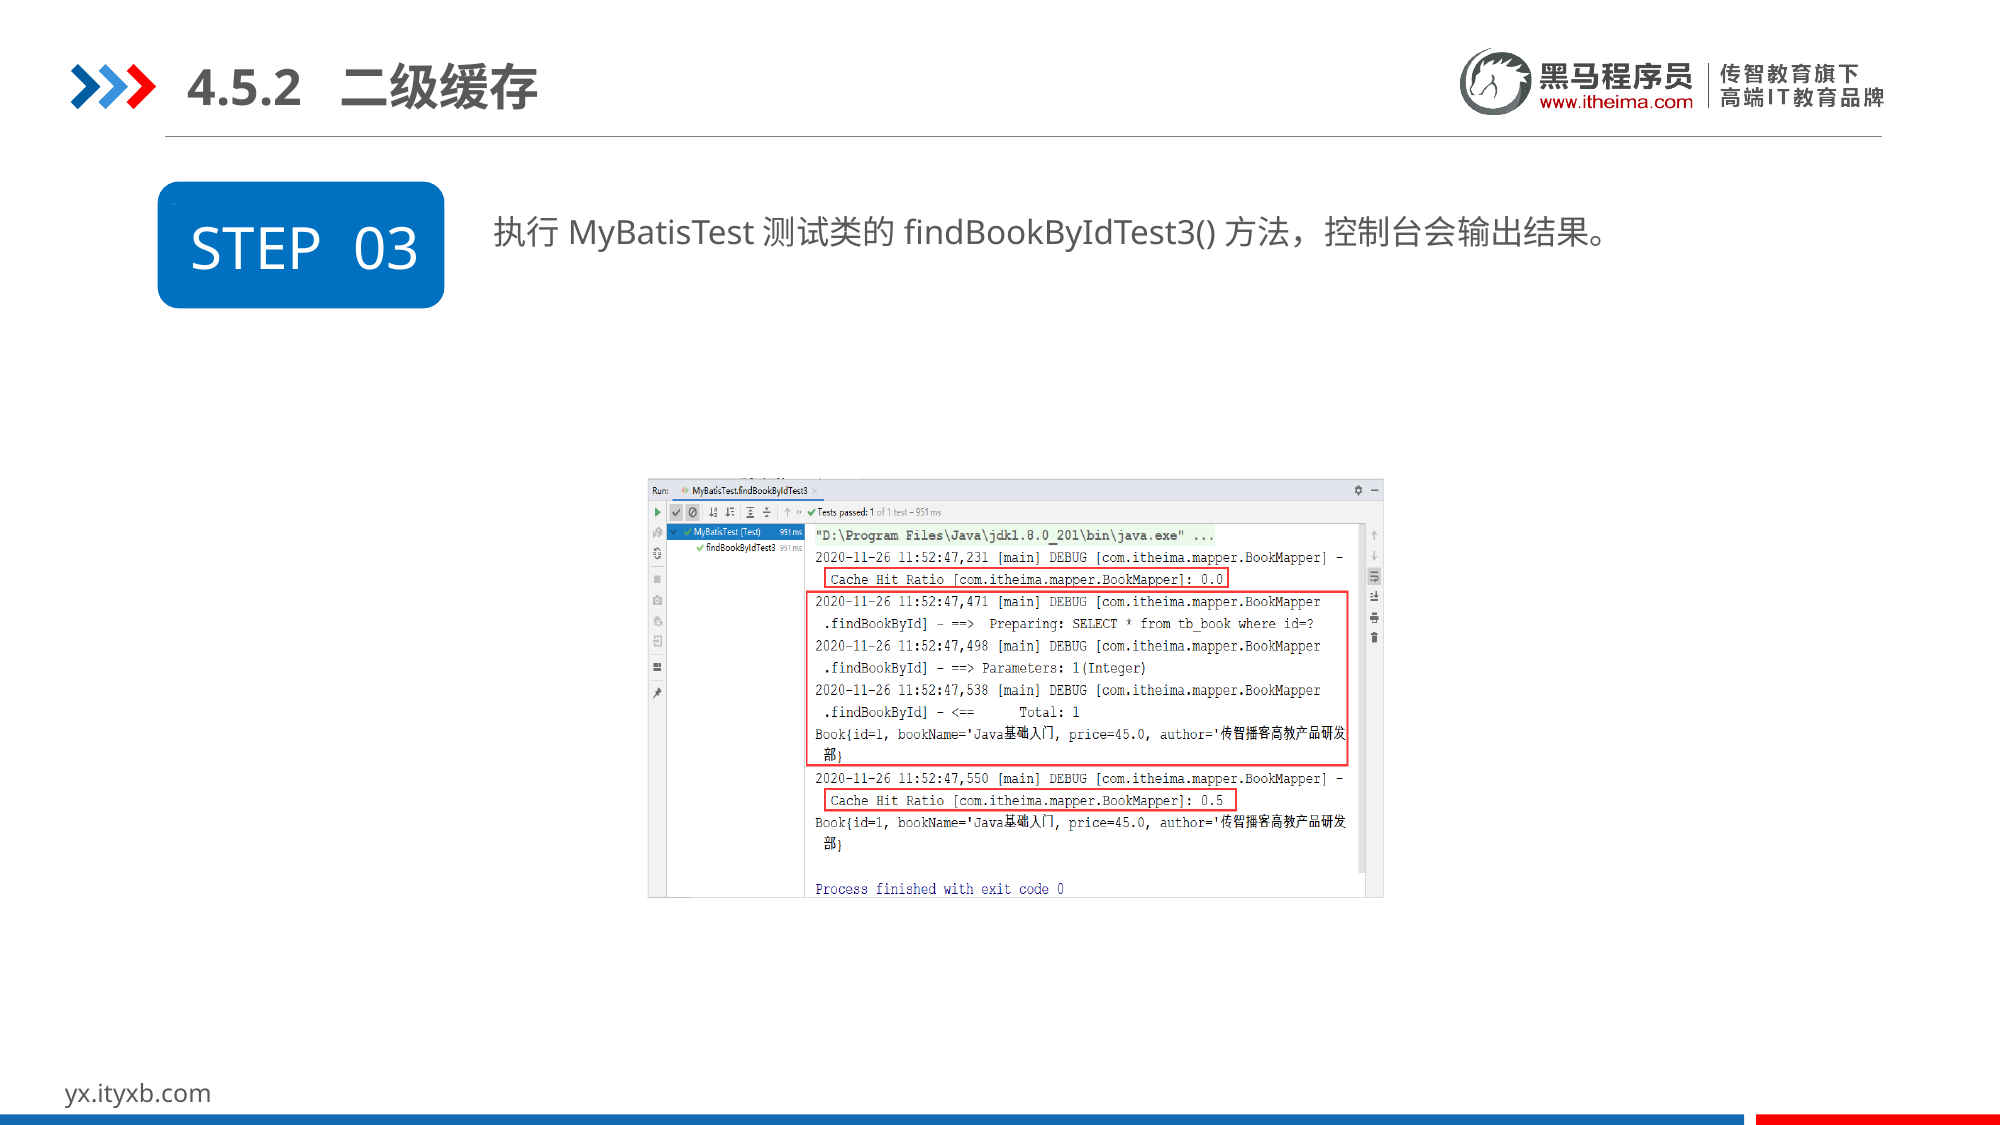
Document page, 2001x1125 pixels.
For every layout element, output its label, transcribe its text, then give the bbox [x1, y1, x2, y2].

picture [1460, 48, 1887, 115]
picture [647, 478, 1384, 899]
text_box [156, 180, 446, 310]
text_box 执行MyBatisTest测试类的findBookByIdTest3()方法，控制台会输出结果。 [478, 183, 1815, 259]
text_box 4.5.2 二级缓存 [187, 43, 595, 127]
text_box STEP 03 [172, 203, 439, 289]
